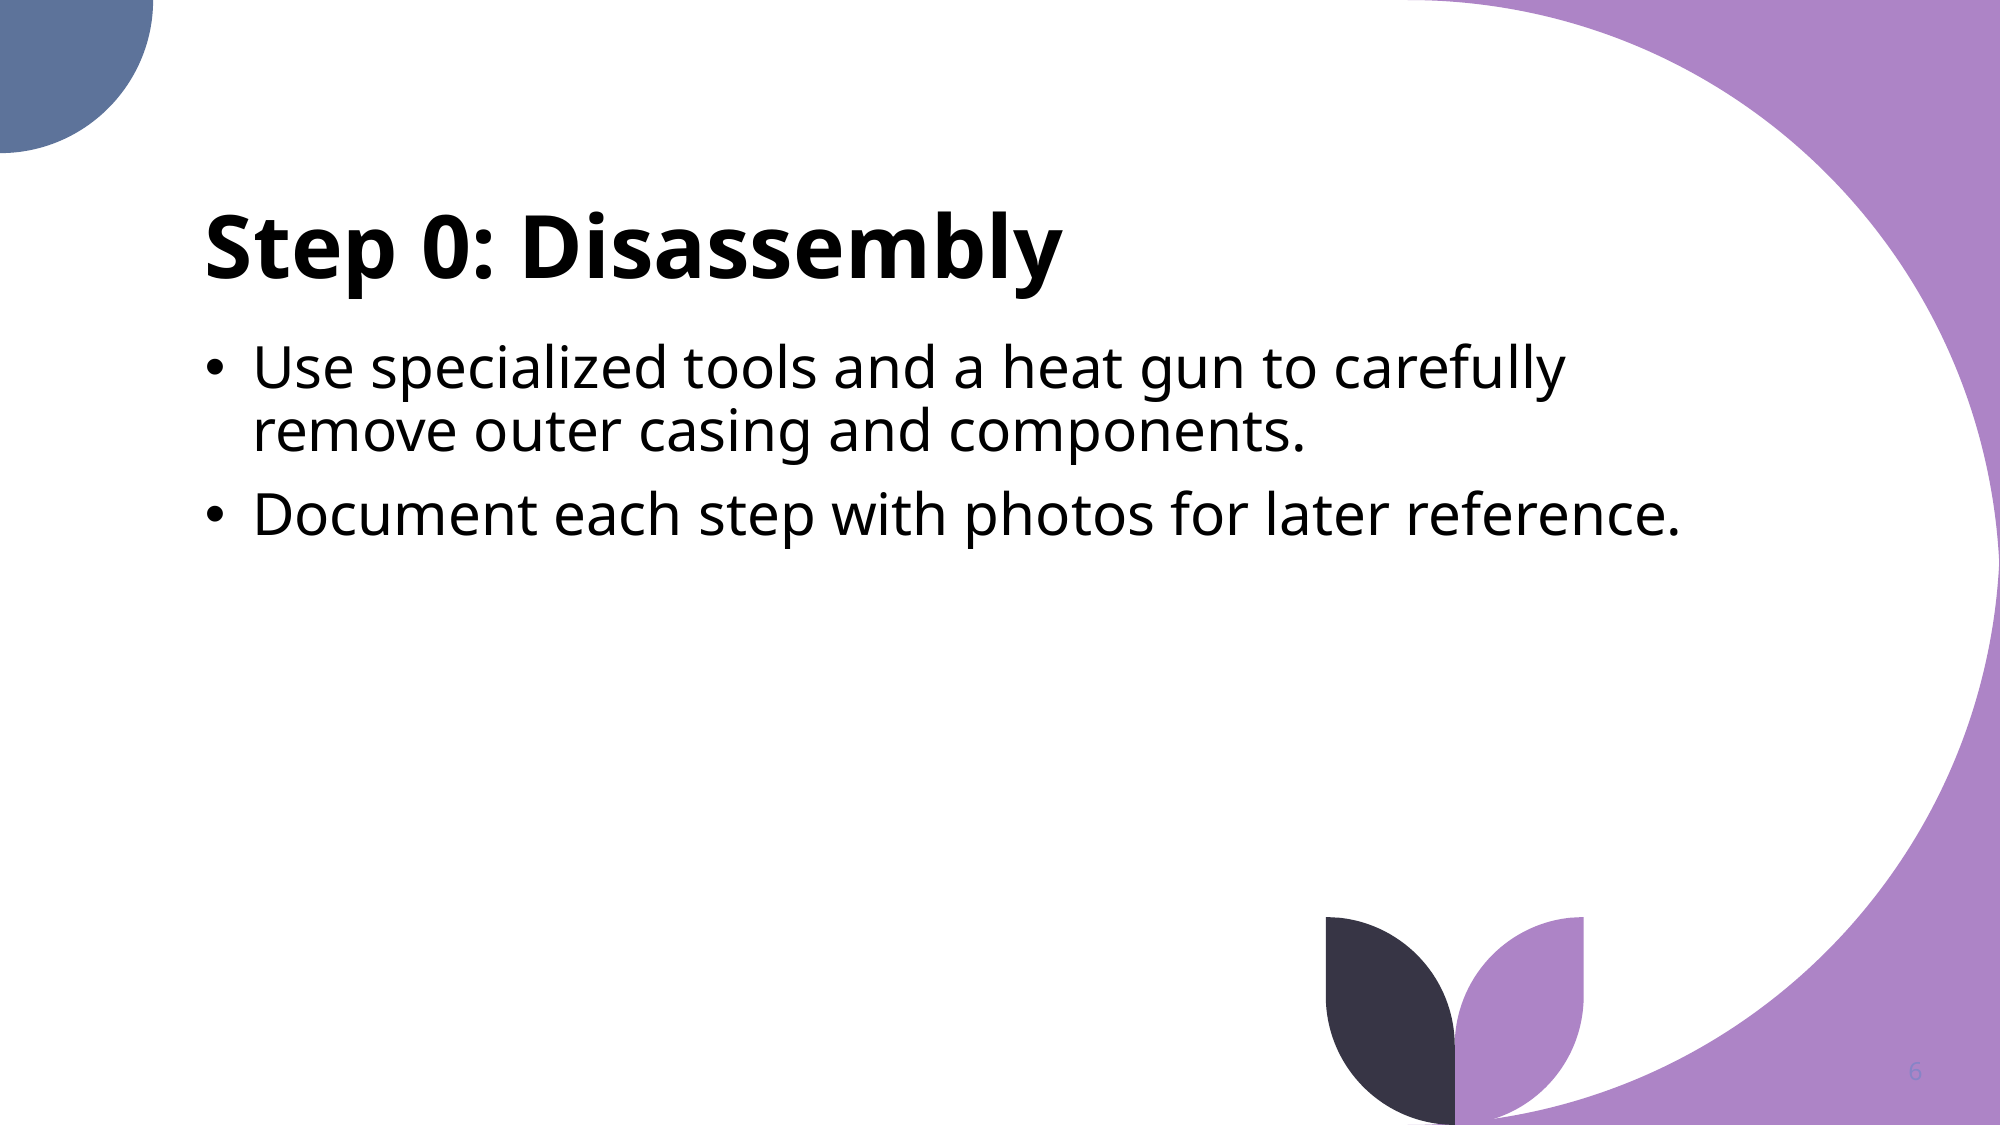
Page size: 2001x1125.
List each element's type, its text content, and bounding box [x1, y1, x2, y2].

list Use specialized tools and a heat gun to carefully remove outer casing and components. Document each step with photos for later reference. [190, 330, 1795, 884]
title Step 0: Disassembly [190, 16, 1795, 303]
slide_number 6 [1665, 1042, 1938, 1103]
